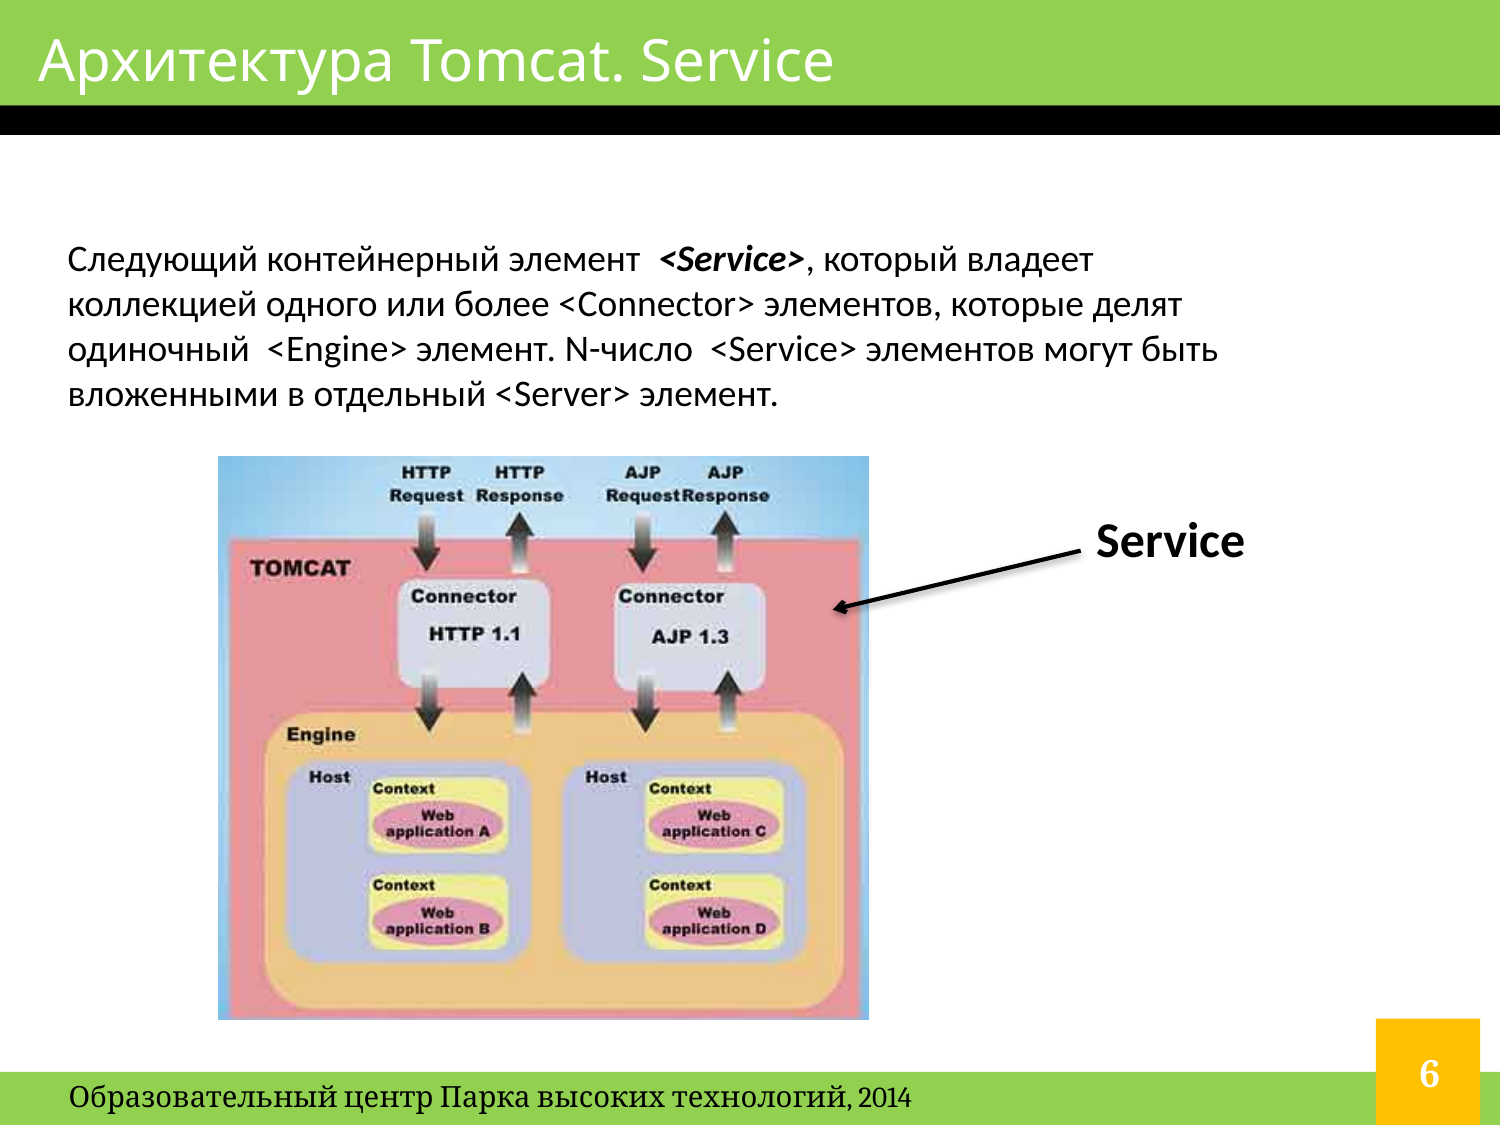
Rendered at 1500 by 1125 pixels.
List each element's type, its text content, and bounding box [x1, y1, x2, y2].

text_box Следующий контейнерный элемент <Service>, который владеет коллекцией одного или более <Connector> элементов, которые делят одиночный <Engine> элемент. N-число <Service> элементов могут быть вложенными в отдельный <Server> элемент. [53, 226, 1282, 422]
picture [218, 455, 869, 1020]
title Архитектура Tomcat. Service [23, 11, 1374, 104]
text_box Service [1081, 500, 1261, 576]
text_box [832, 550, 1081, 610]
slide_number 6 [1382, 1042, 1477, 1103]
